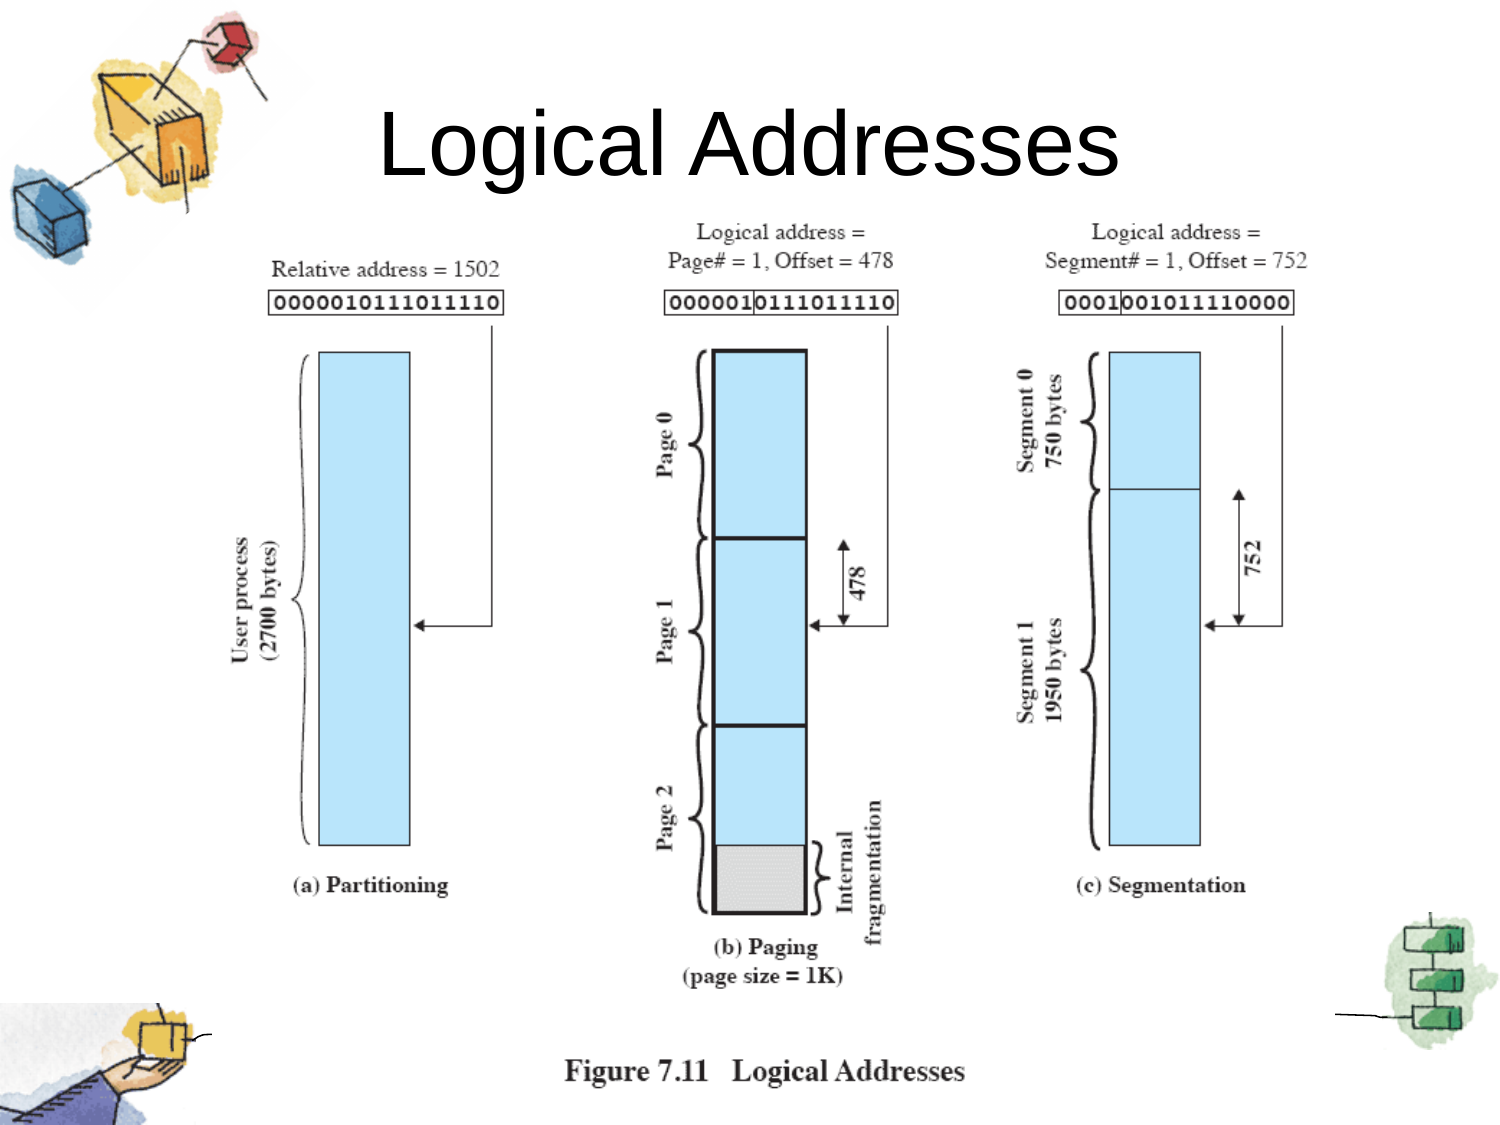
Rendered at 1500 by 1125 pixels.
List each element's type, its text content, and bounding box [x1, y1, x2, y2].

picture [0, 1003, 196, 1125]
title Logical Addresses [74, 44, 1426, 233]
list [212, 199, 1336, 1100]
picture [1382, 912, 1500, 1050]
picture [0, 85, 167, 316]
picture [114, 0, 274, 44]
